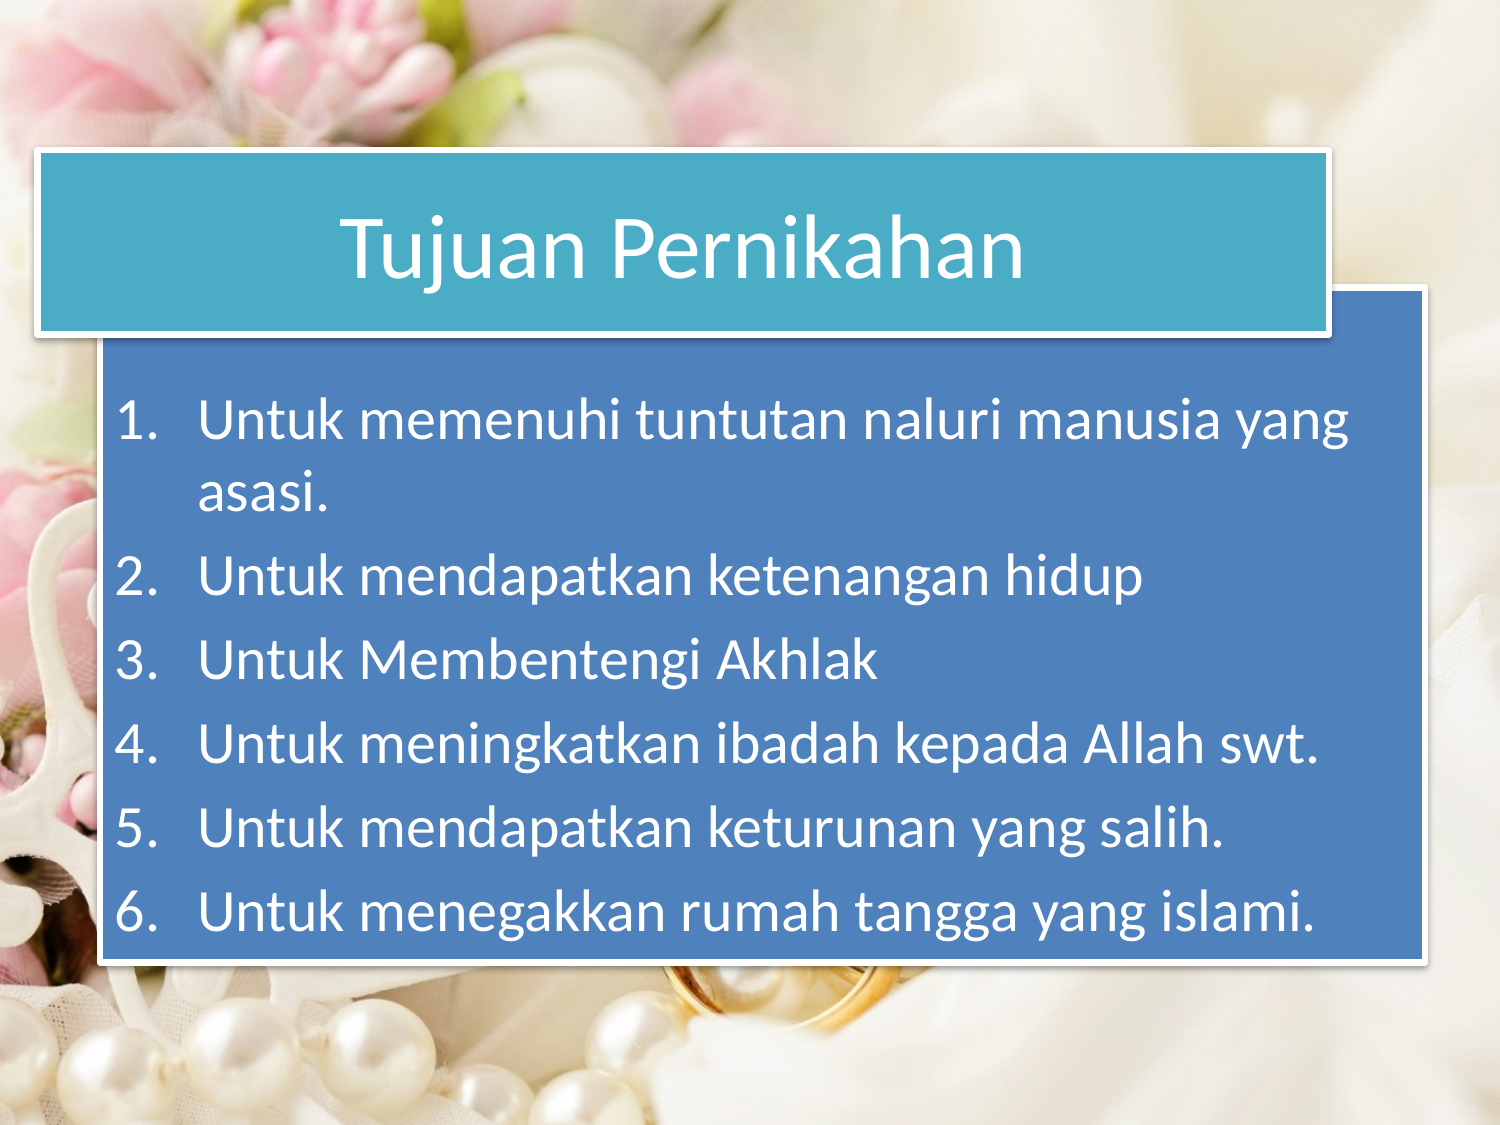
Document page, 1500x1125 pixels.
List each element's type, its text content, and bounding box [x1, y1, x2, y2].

picture [0, 0, 1500, 1125]
title Tujuan Pernikahan [34, 147, 1332, 338]
list Untuk memenuhi tuntutan naluri manusia yang asasi. Untuk mendapatkan ketenangan hidup Untuk Membentengi Akhlak Untuk meningkatkan ibadah kepada Allah swt. Untuk mendapatkan keturunan yang salih. Untuk menegakkan rumah tangga yang islami. [97, 284, 1428, 966]
